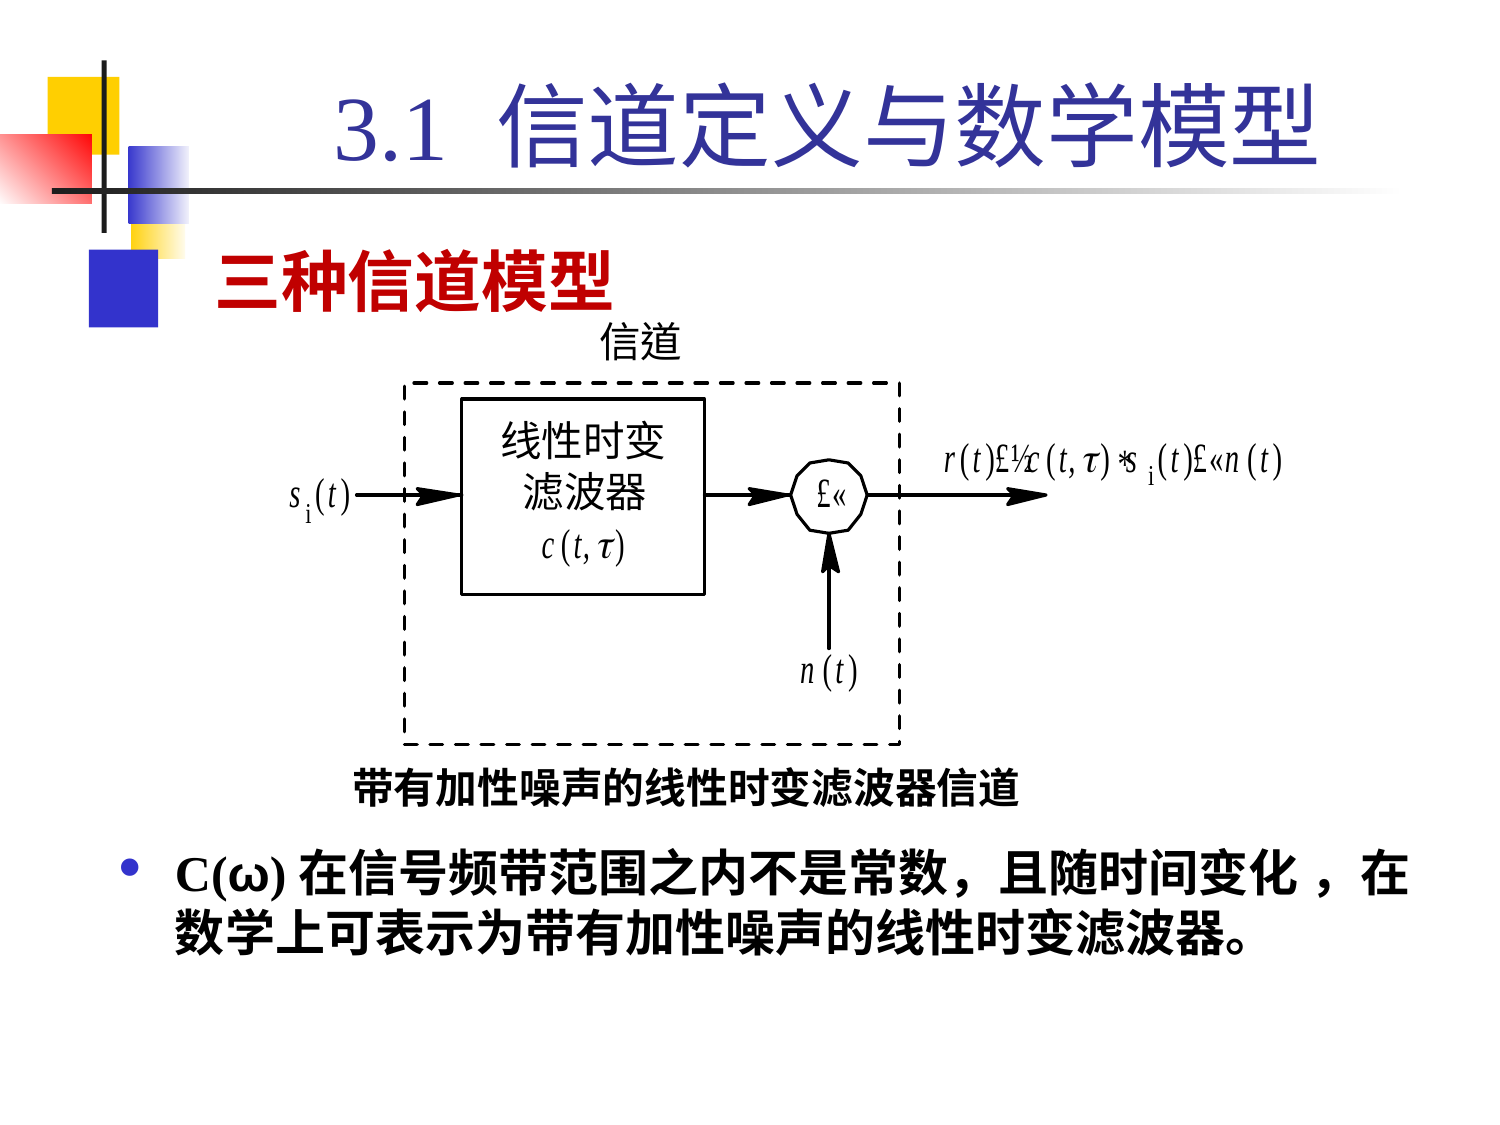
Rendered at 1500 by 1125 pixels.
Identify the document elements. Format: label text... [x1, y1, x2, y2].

title 3.1 信道定义与数学模型 [188, 34, 1468, 187]
list C(ω)在信号频带范围之内不是常数，且随时间变化 ，在数学上可表示为带有加性噪声的线性时变滤波器。 [103, 833, 1455, 980]
text_box 带有加性噪声的线性时变滤波器信道 [293, 762, 1079, 833]
text_box 三种信道模型 [199, 232, 986, 328]
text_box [244, 293, 1347, 755]
